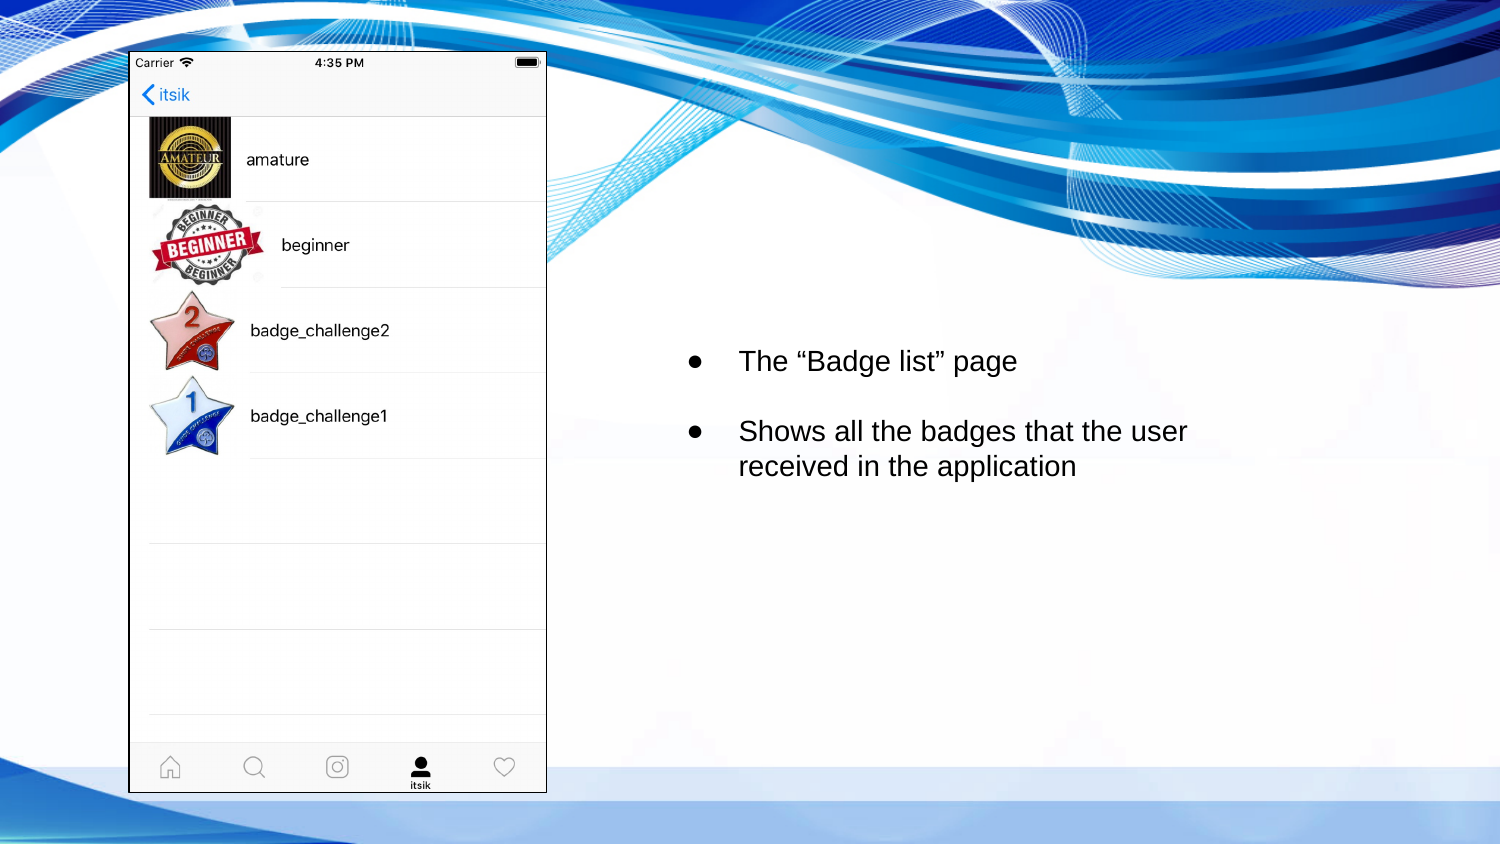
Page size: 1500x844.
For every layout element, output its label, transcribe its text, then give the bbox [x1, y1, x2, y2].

picture [0, 0, 1500, 844]
text_box The “Badge list” page Shows all the badges that the user received in the application [648, 327, 1211, 618]
